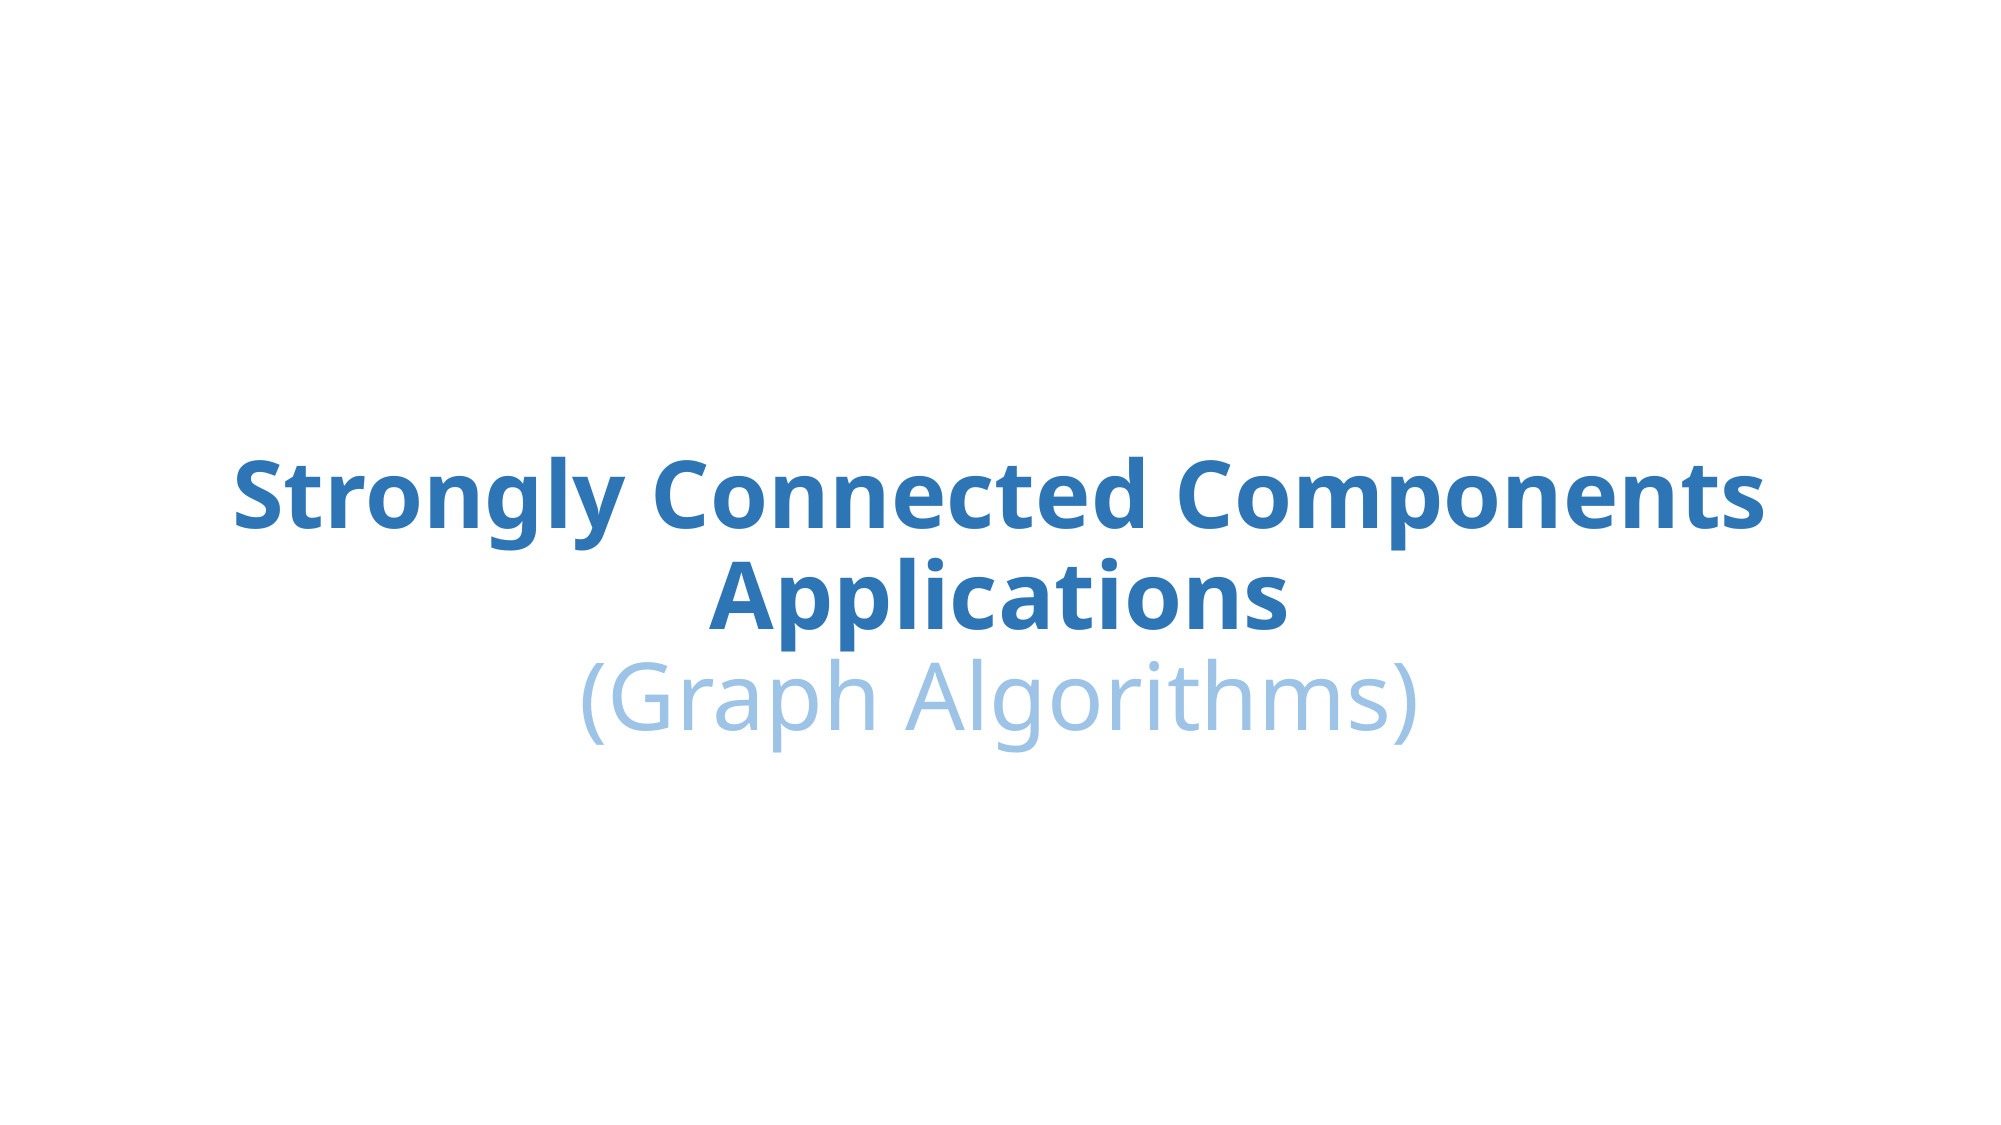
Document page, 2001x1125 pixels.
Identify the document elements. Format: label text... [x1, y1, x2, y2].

title Strongly Connected Components Applications (Graph Algorithms) [211, 366, 1789, 759]
